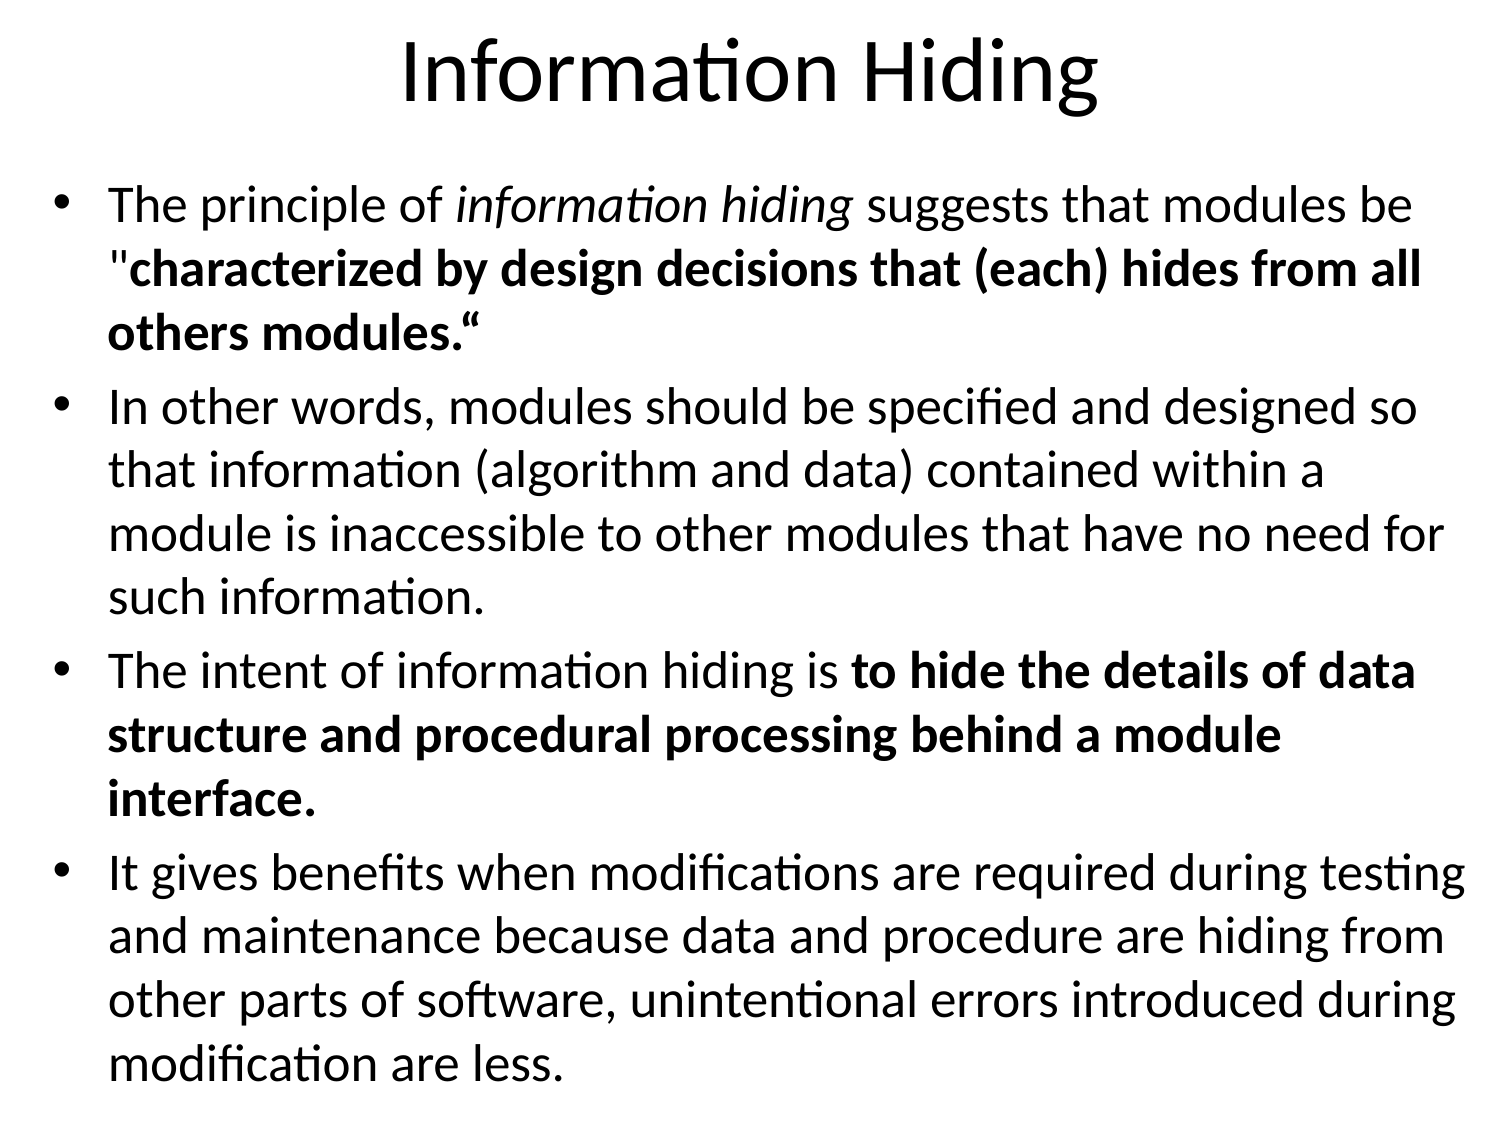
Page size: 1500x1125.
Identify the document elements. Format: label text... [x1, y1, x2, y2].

list The principle of information hiding suggests that modules be "characterized by design decisions that (each) hides from all others modules.“ In other words, modules should be specified and designed so that information (algorithm and data) contained within a module is inaccessible to other modules that have no need for such information. The intent of information hiding is to hide the details of data structure and procedural processing behind a module interface. It gives benefits when modifications are required during testing and maintenance because data and procedure are hiding from other parts of software, unintentional errors introduced during modification are less. [37, 162, 1488, 1100]
title Information Hiding [75, 0, 1425, 143]
